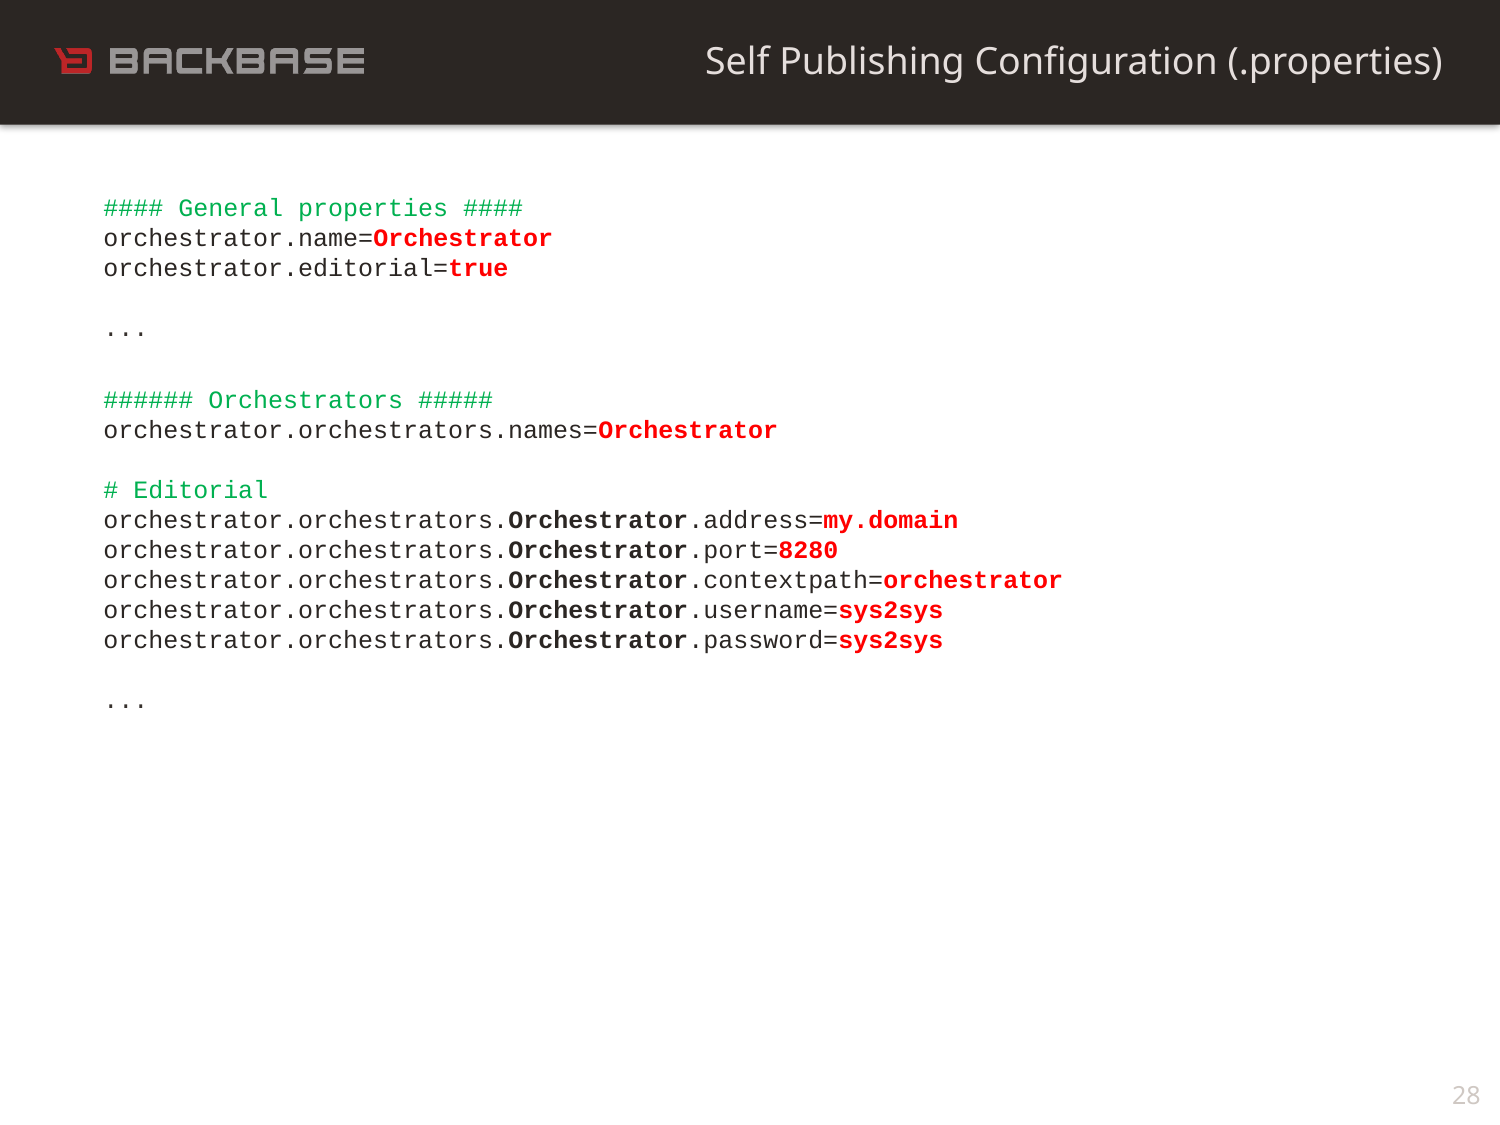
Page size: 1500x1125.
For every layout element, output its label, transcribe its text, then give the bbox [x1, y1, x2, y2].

slide_number 28 [1221, 1076, 1496, 1118]
list #### General properties #### orchestrator.name=Orchestrator orchestrator.editorial=true ... ###### Orchestrators ##### orchestrator.orchestrators.names=Orchestrator # Editorial orchestrator.orchestrators.Orchestrator.address=my.domain orchestrator.orchestrators.Orchestrator.port=8280 orchestrator.orchestrators.Orchestrator.contextpath=orchestrator orchestrator.orchestrators.Orchestrator.username=sys2sys orchestrator.orchestrators.Orchestrator.password=sys2sys ... [88, 184, 1365, 941]
list Self Publishing Configuration (.properties) [431, 29, 1459, 91]
picture [54, 48, 364, 74]
